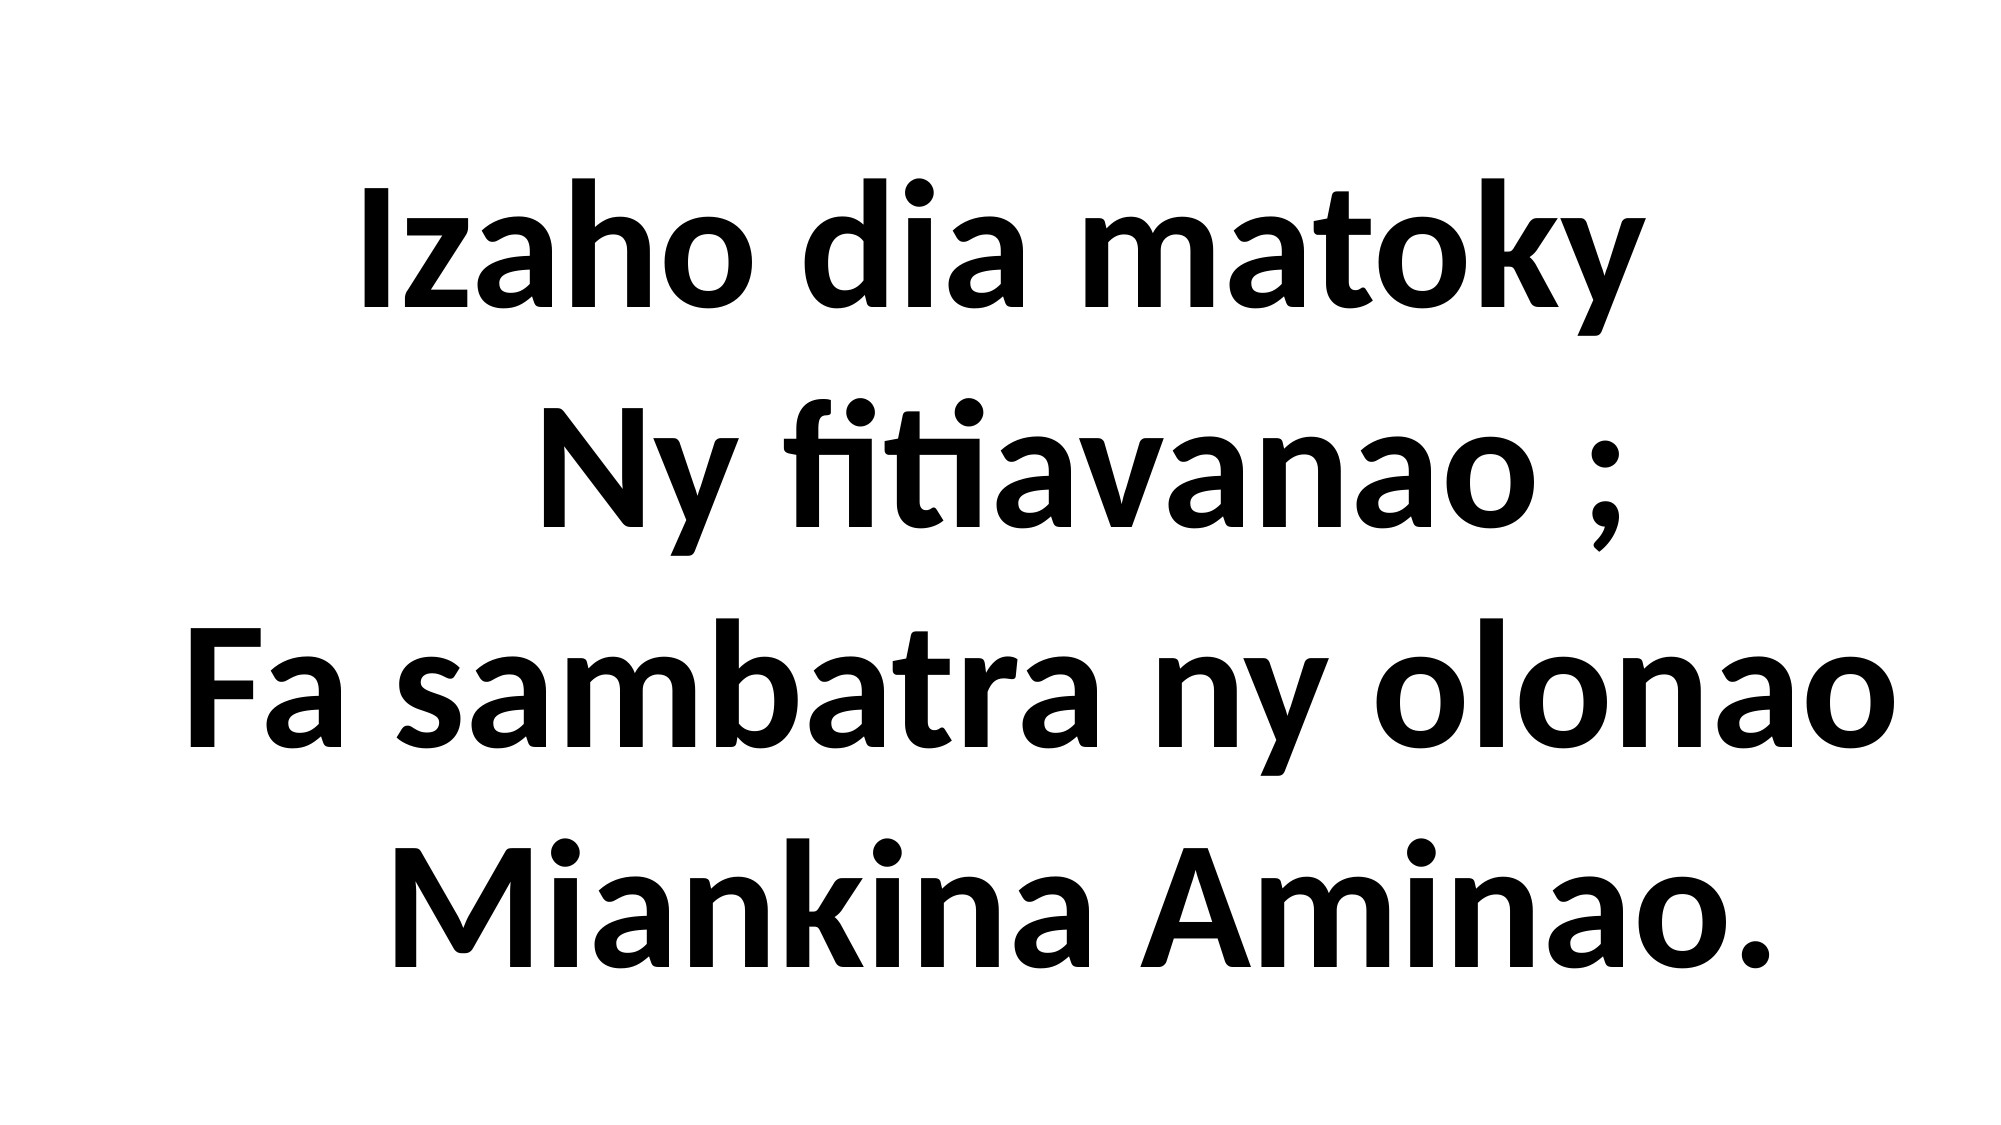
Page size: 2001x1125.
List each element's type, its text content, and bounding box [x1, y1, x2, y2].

text_box Izaho dia matoky Ny fitiavanao ; Fa sambatra ny olonao Miankina Aminao. [0, 117, 2000, 1012]
